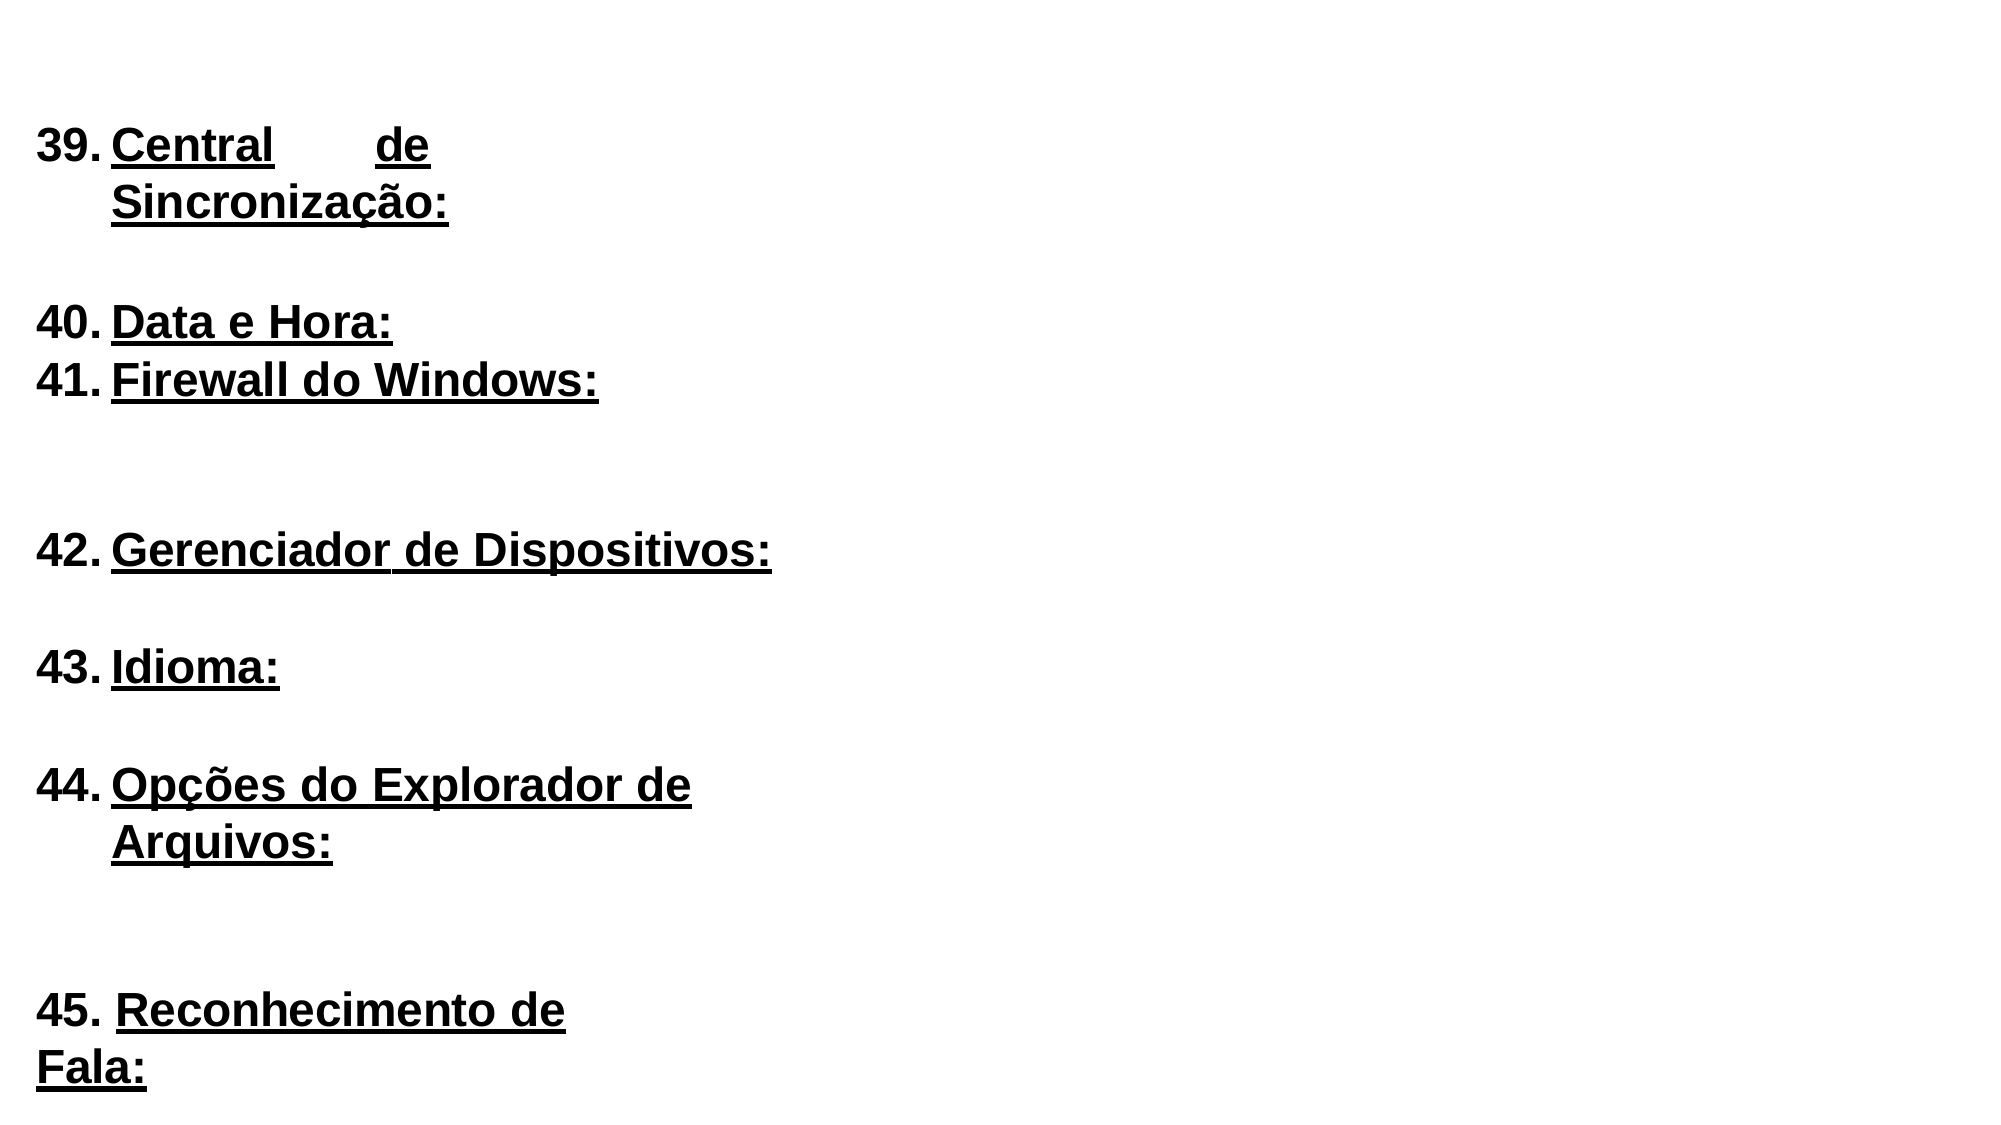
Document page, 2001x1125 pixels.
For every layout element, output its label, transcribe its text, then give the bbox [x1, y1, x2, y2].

text_box Gerenciador de Dispositivos: Idioma: Opções do Explorador de Arquivos: [34, 516, 924, 869]
text_box Central de Sincronização: Data e Hora: Firewall do Windows: [34, 111, 718, 406]
text_box 45. Reconhecimento de Fala: [34, 976, 687, 1094]
